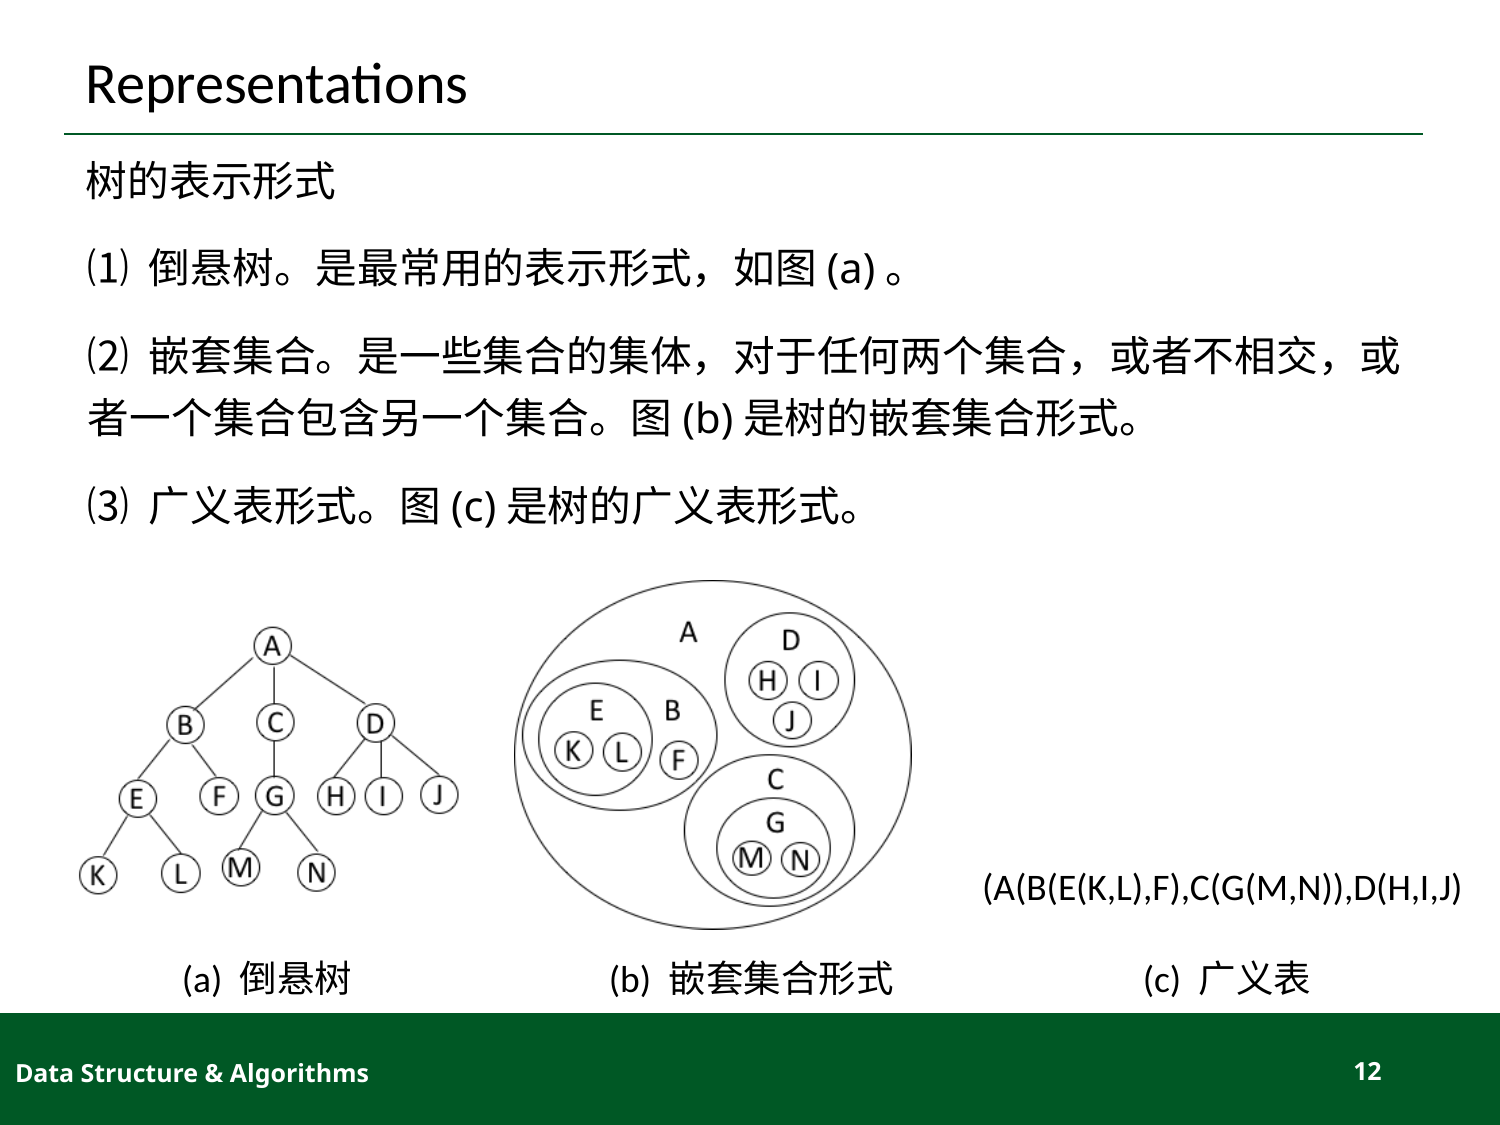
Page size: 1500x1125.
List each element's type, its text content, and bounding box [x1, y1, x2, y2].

list 树的表示形式 ⑴ 倒悬树。是最常用的表示形式，如图(a)。 ⑵ 嵌套集合。是一些集合的集体，对于任何两个集合，或者不相交，或者一个集合包含另一个集合。图(b)是树的嵌套集合形式。 ⑶ 广义表形式。图(c)是树的广义表形式。 [70, 134, 1430, 991]
text_box (c) 广义表 [1128, 947, 1326, 1008]
slide_number 12 [1059, 1042, 1397, 1103]
picture [514, 580, 912, 930]
footer Data Structure & Algorithms [0, 1042, 507, 1103]
text_box (a) 倒悬树 [167, 947, 368, 1008]
text_box (A(B(E(K,L),F),C(G(M,N)),D(H,I,J) [967, 855, 1479, 915]
title Representations [70, 34, 1430, 134]
picture [70, 615, 464, 913]
text_box (b) 嵌套集合形式 [594, 947, 909, 1008]
